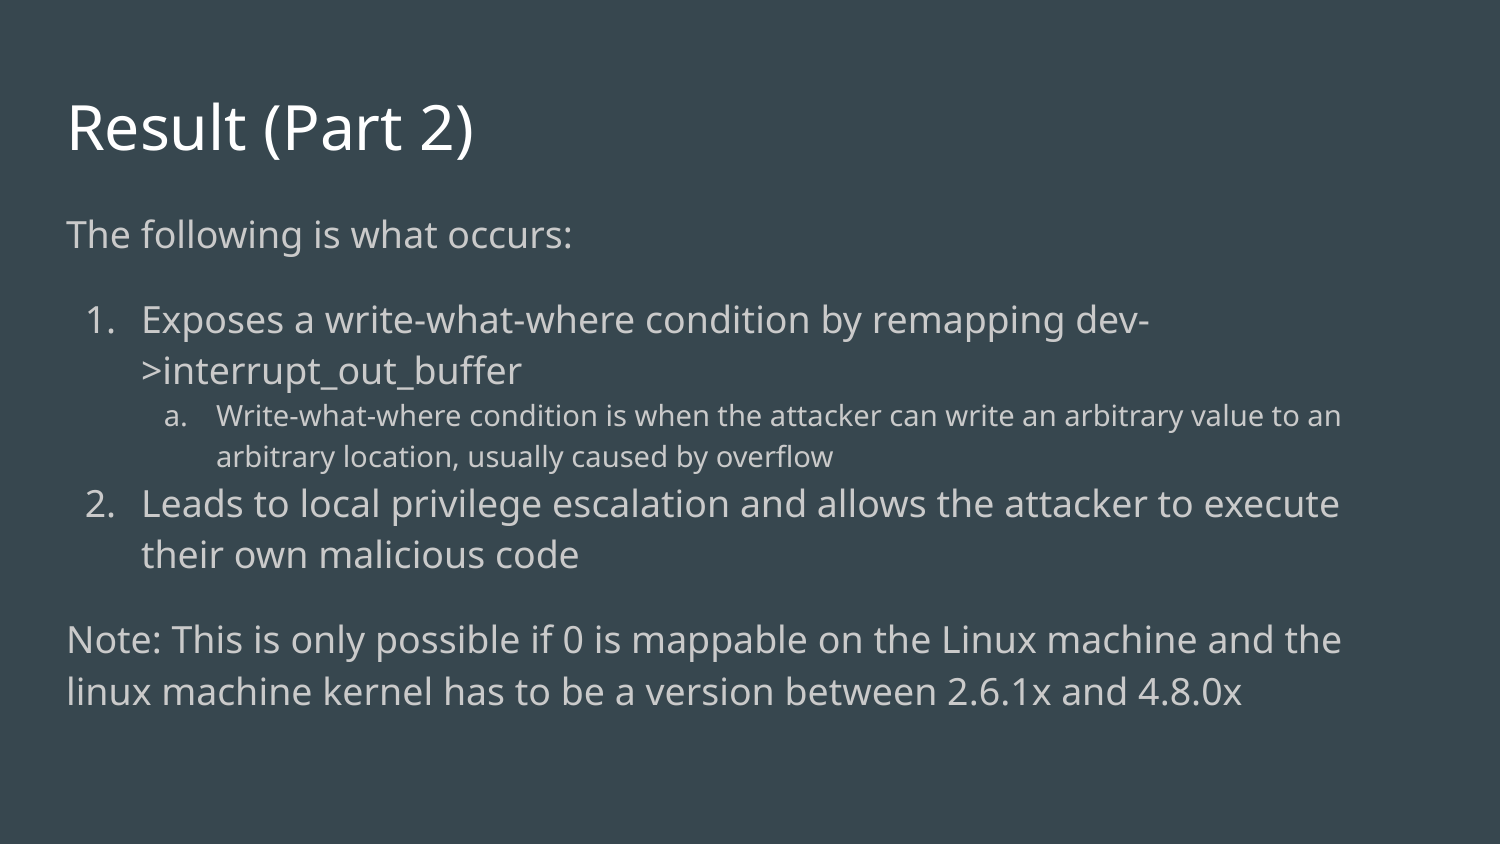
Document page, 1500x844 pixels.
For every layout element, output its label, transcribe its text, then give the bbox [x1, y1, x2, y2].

list The following is what occurs: Exposes a write-what-where condition by remapping dev->interrupt_out_buffer Write-what-where condition is when the attacker can write an arbitrary value to an arbitrary location, usually caused by overflow Leads to local privilege escalation and allows the attacker to execute their own malicious code Note: This is only possible if 0 is mappable on the Linux machine and the linux machine kernel has to be a version between 2.6.1x and 4.8.0x [51, 189, 1449, 750]
title Result (Part 2) [51, 72, 1449, 167]
